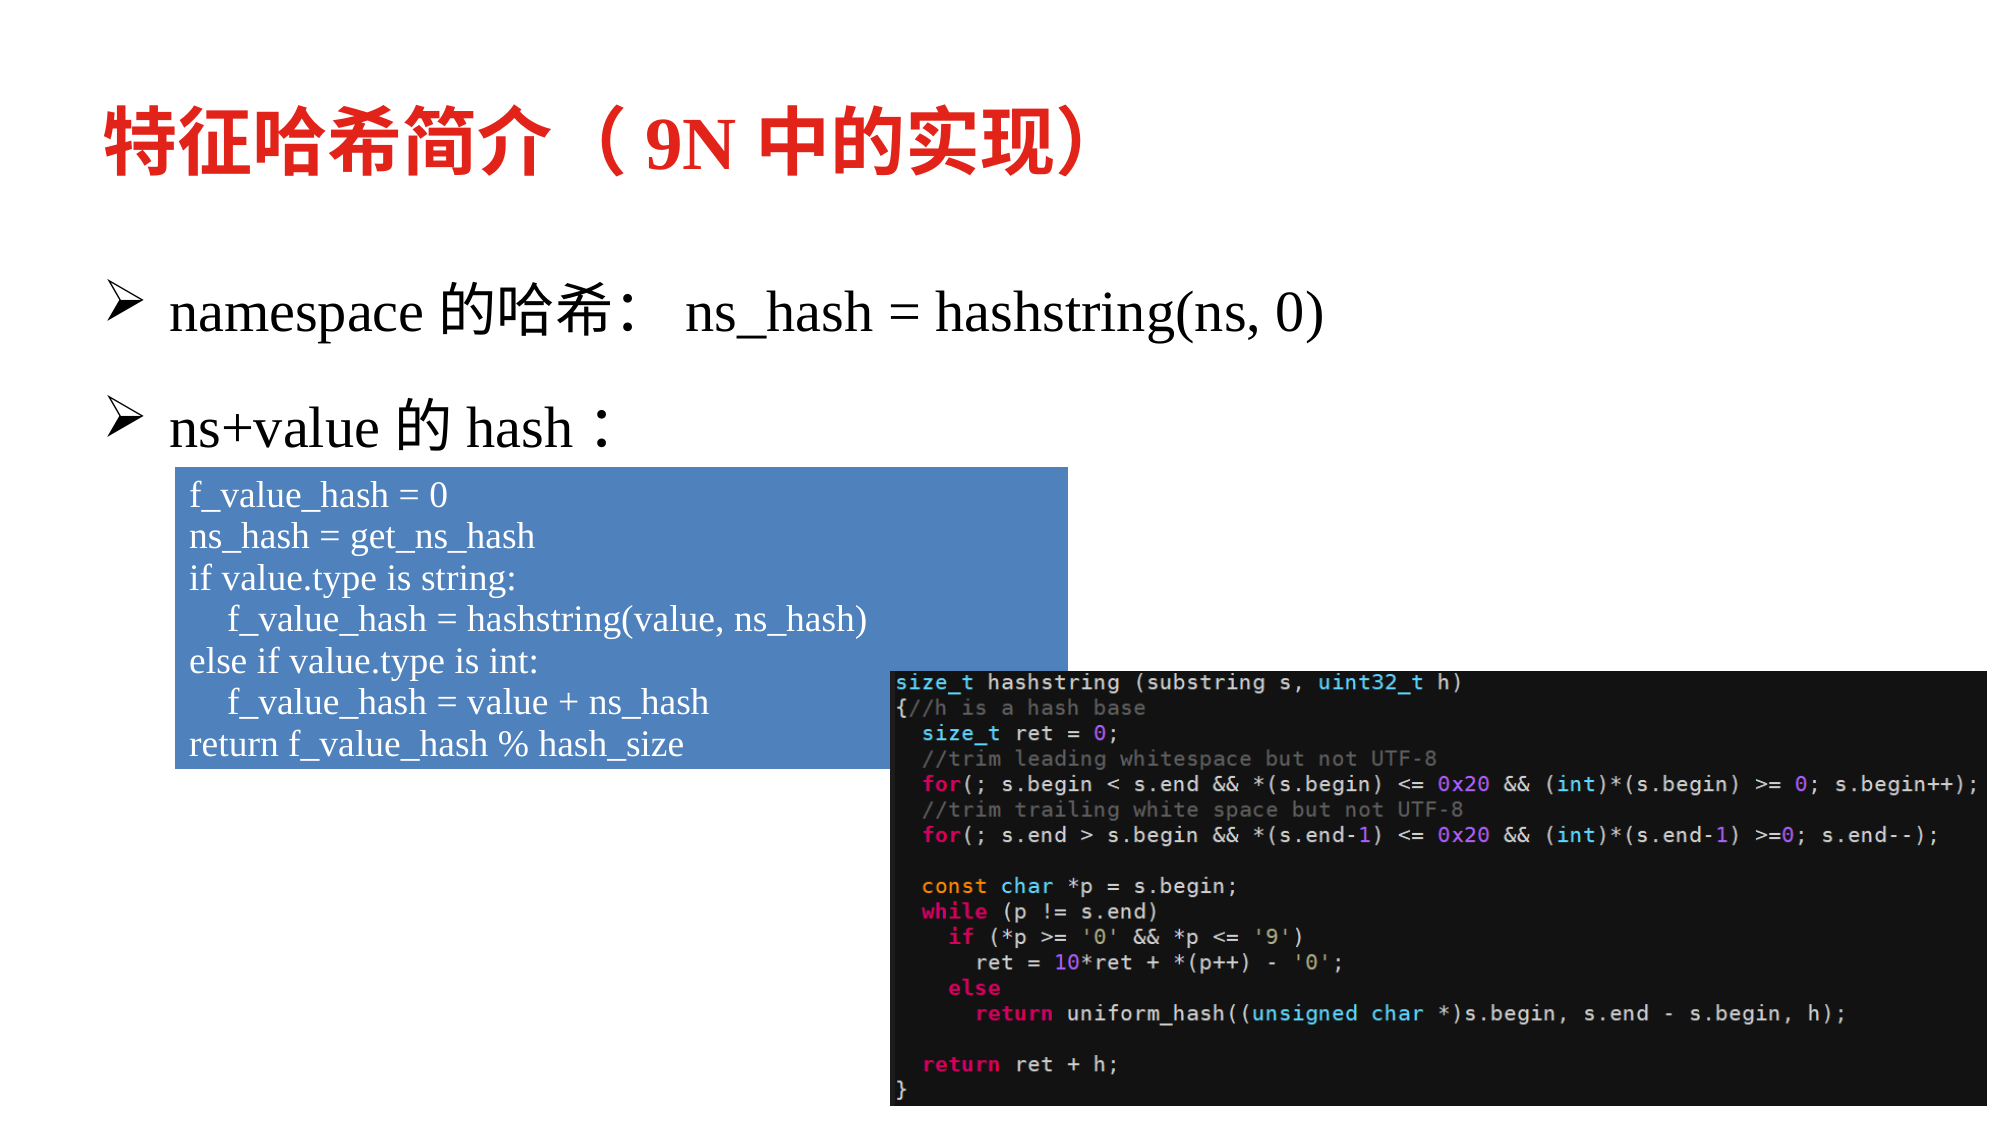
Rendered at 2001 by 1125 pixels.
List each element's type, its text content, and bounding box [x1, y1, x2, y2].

list namespace的哈希：ns_hash = hashstring(ns, 0) ns+value的hash： [87, 244, 1875, 959]
picture [890, 671, 1987, 1106]
table_header f_value_hash = 0 ns_hash = get_ns_hash if value.type is string: f_value_hash = hashstring(value, ns_hash) else if value.type is int: f_value_hash = value + ns_hash return f_value_hash % hash_size [175, 467, 1068, 769]
list 特征哈希简介（9N中的实现） [87, 87, 1875, 200]
